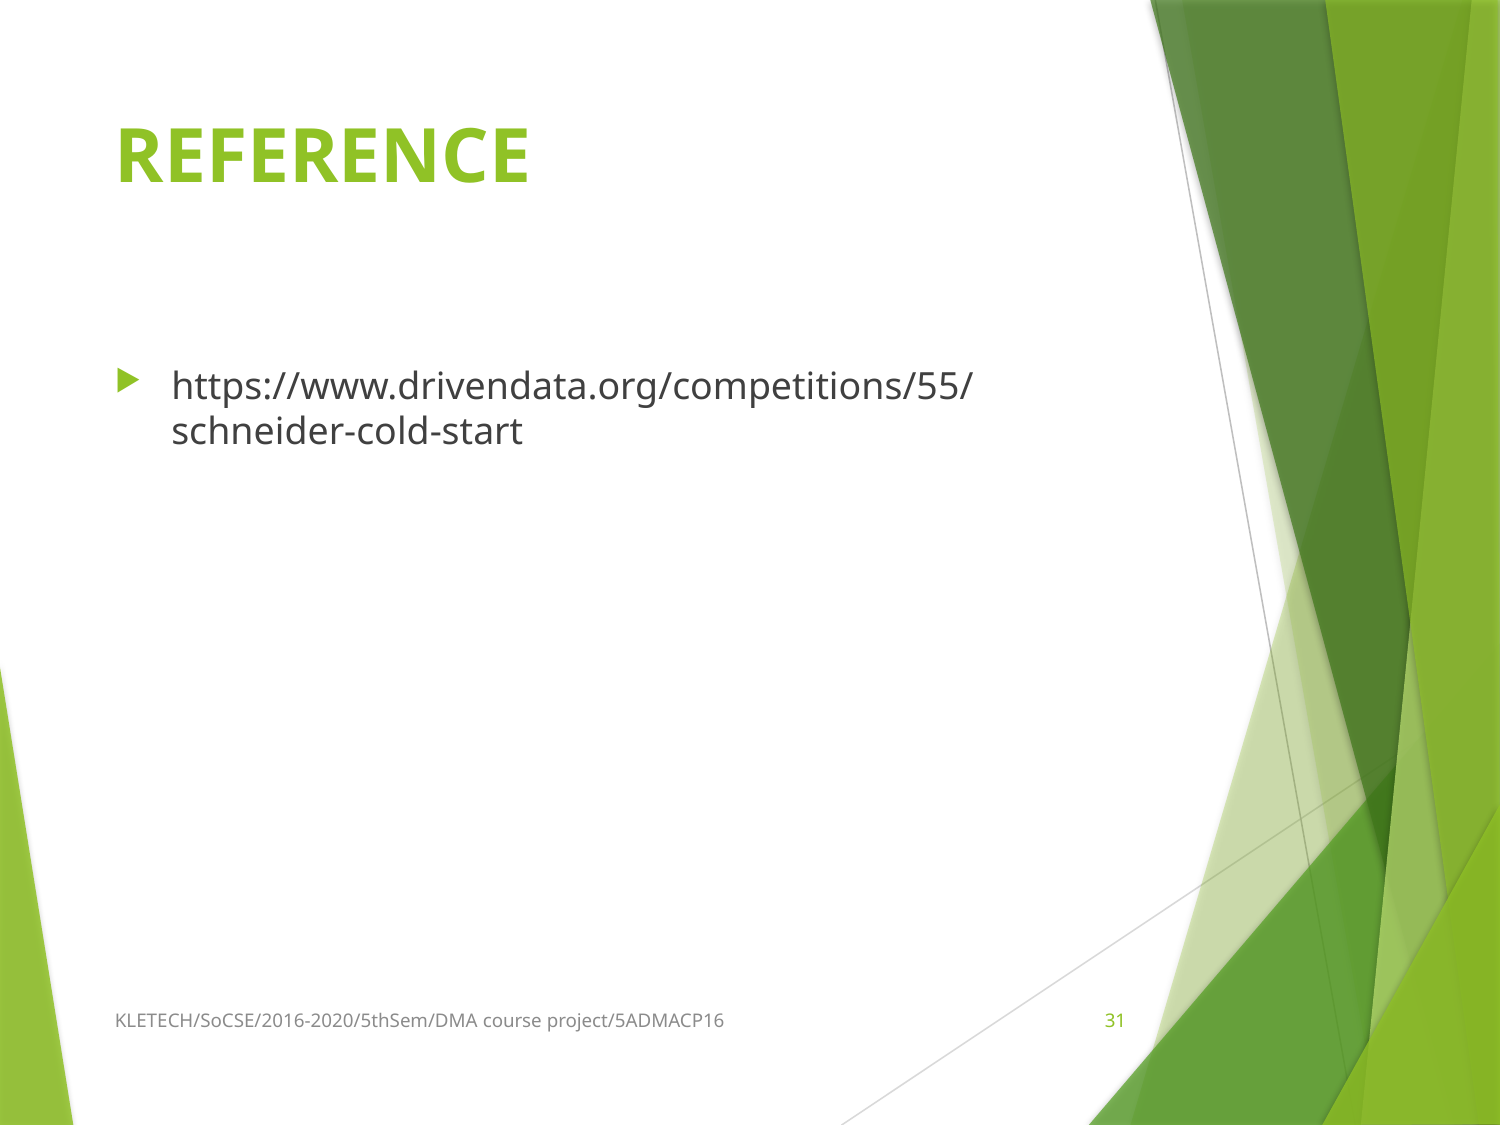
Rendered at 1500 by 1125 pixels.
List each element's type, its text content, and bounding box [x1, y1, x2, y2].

footer KLETECH/SoCSE/2016-2020/5thSem/DMA course project/5ADMACP16 [99, 991, 859, 1051]
list https://www.drivendata.org/competitions/55/schneider-cold-start [99, 354, 1142, 992]
slide_number 31 [1057, 991, 1142, 1051]
title REFERENCE [99, 99, 1142, 317]
